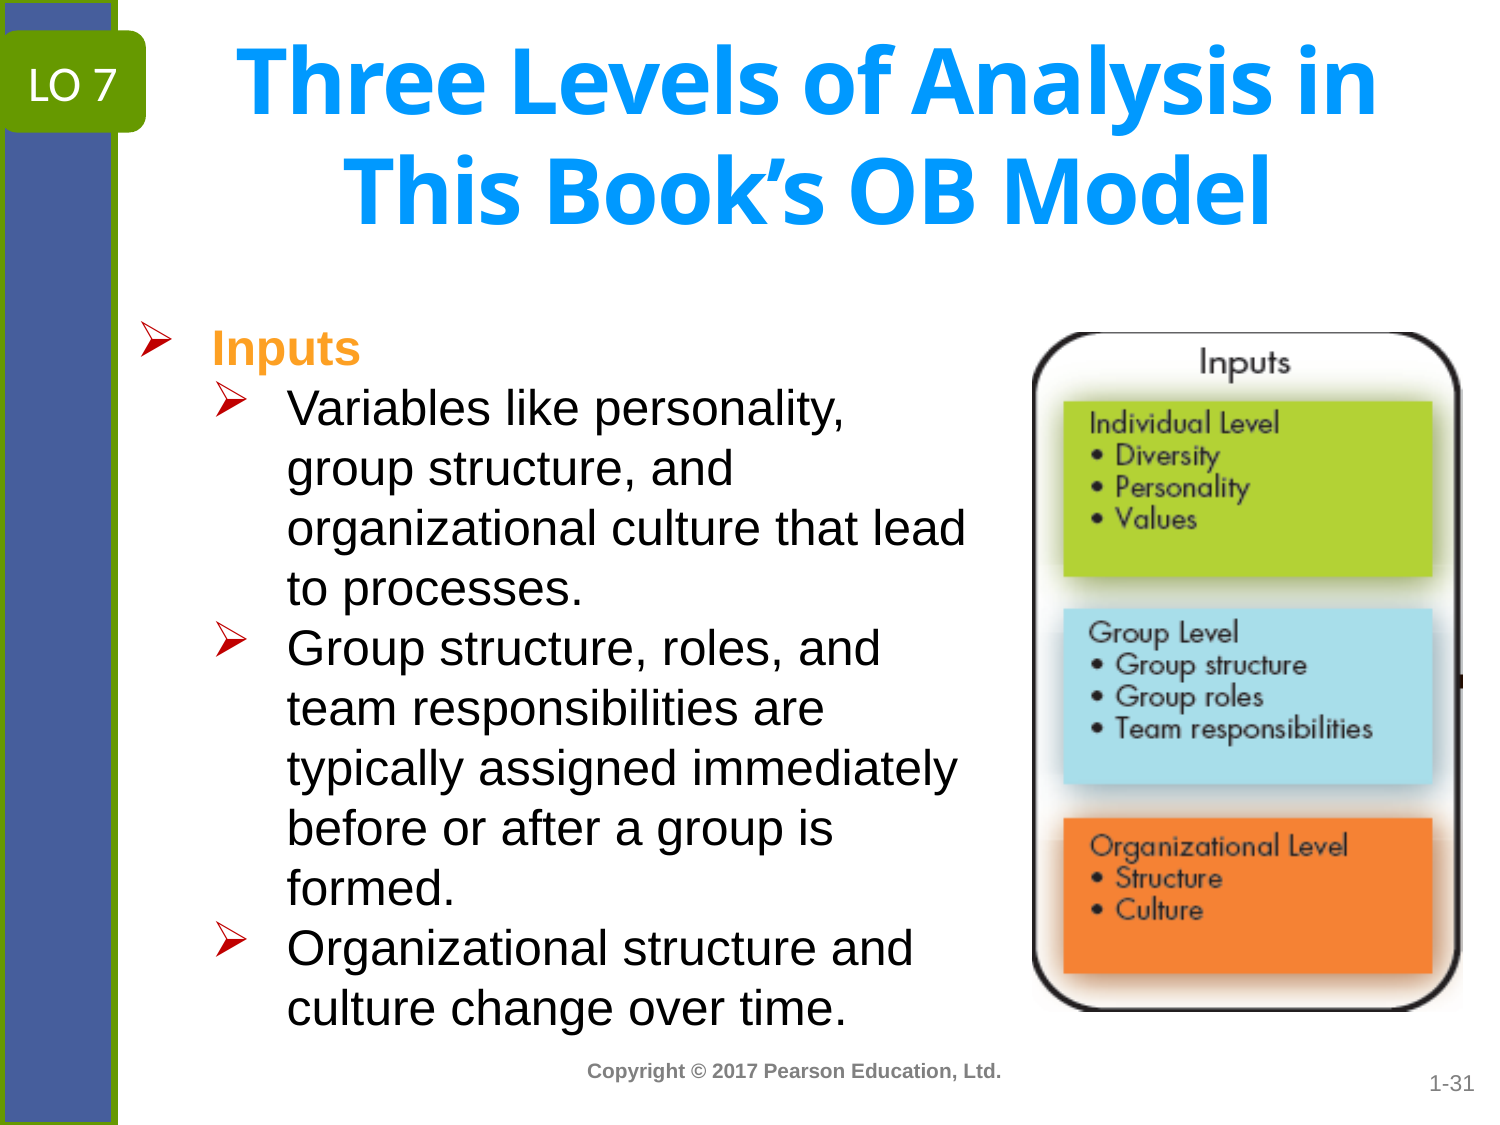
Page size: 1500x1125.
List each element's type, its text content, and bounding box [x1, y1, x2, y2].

text_box Inputs Variables like personality, group structure, and organizational culture that lead to processes. Group structure, roles, and team responsibilities are typically assigned immediately before or after a group is formed. Organizational structure and culture change over time. [121, 307, 996, 1043]
title Three Levels of Analysis in This Book’s OB Model [195, 2, 1443, 263]
slide_number 1-31 [1405, 1048, 1499, 1117]
text_box LO 7 [0, 28, 149, 135]
picture [1032, 331, 1464, 1013]
